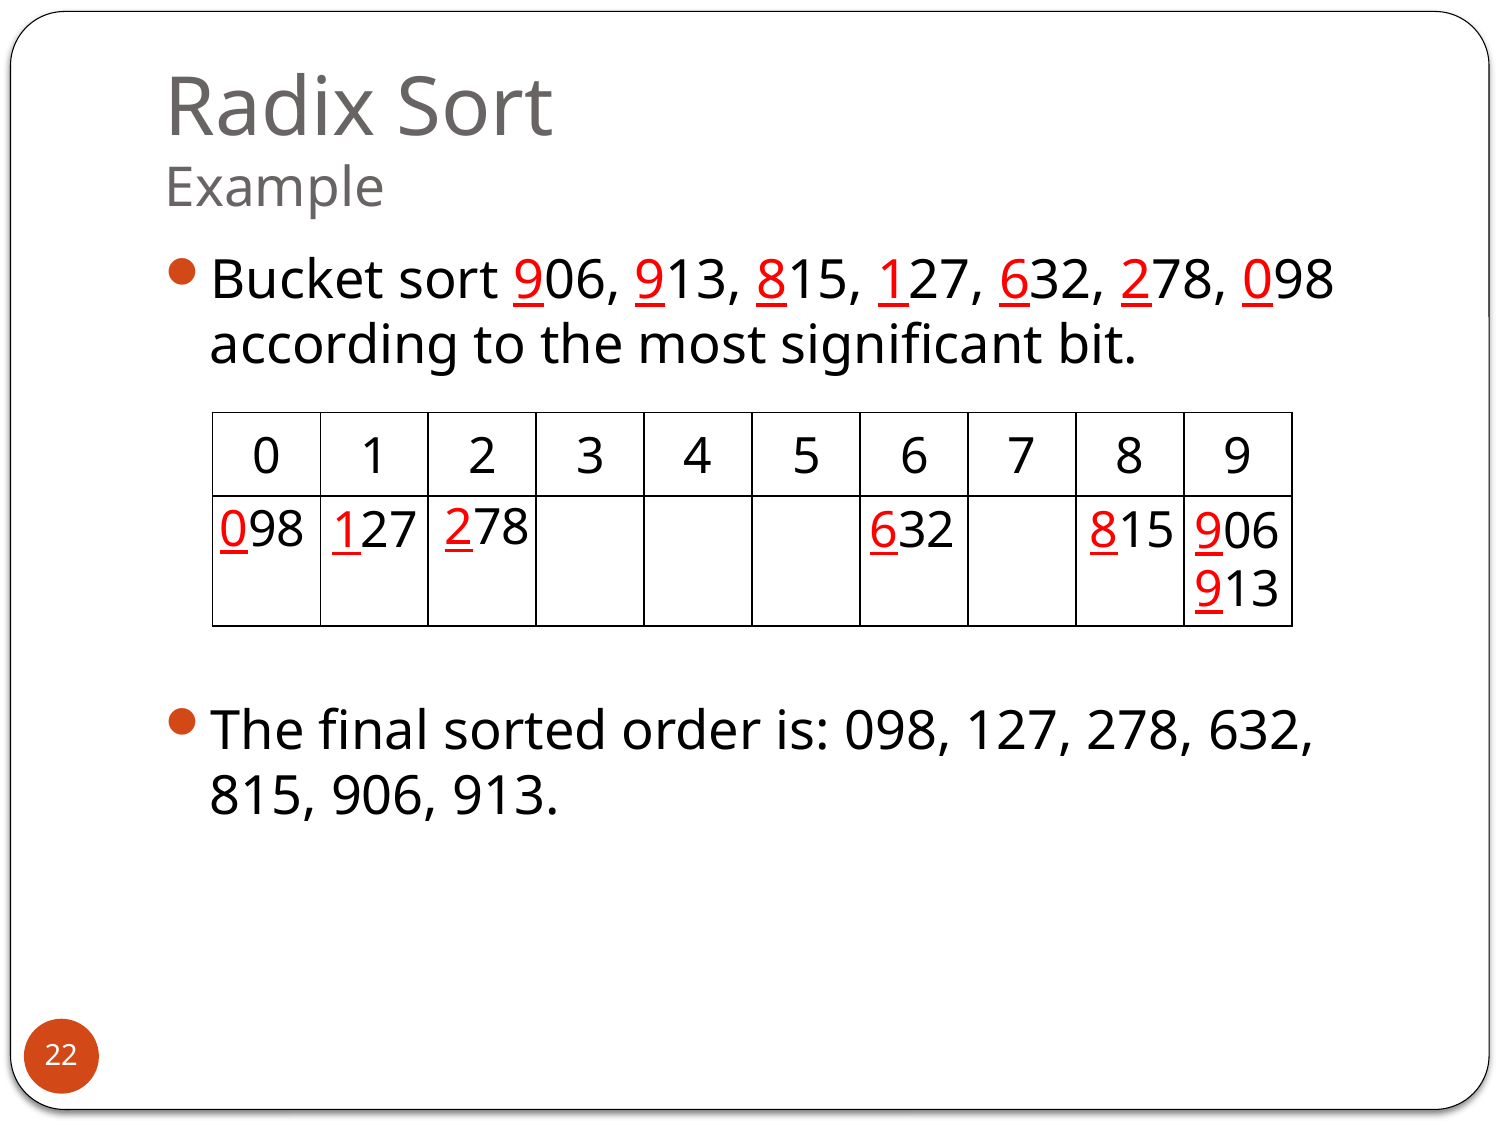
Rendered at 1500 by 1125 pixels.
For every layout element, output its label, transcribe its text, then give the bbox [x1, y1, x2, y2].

table_header 5 [753, 413, 859, 495]
table_cell [213, 564, 320, 625]
table_cell [321, 566, 427, 625]
text_box 906 [1191, 491, 1295, 549]
table_header 1 [321, 413, 427, 490]
table_cell [861, 566, 967, 625]
table_header 0 [213, 413, 320, 488]
table_header 4 [645, 413, 751, 495]
text_box 127 [317, 490, 433, 566]
table_cell [537, 497, 643, 625]
text_box 913 [1179, 549, 1295, 624]
table_header 8 [1077, 413, 1183, 490]
table_header 6 [861, 413, 967, 490]
table_header 7 [969, 413, 1075, 495]
table_header 3 [537, 413, 643, 495]
table_cell [969, 497, 1075, 625]
table_cell [1077, 566, 1183, 625]
title Radix Sort Example [150, 45, 1425, 233]
text_box 632 [854, 490, 970, 566]
table_cell [753, 497, 859, 625]
list Bucket sort 906, 913, 815, 127, 632, 278, 098 according to the most significant bit. The final sorted order is: 098, 127, 278, 632, 815, 906, 913. [150, 237, 1425, 988]
table_cell [429, 563, 535, 625]
table_header 9 [1185, 413, 1291, 491]
table_cell [645, 497, 751, 625]
table_header 2 [429, 413, 535, 490]
text_box 098 [205, 488, 321, 564]
text_box 815 [1075, 490, 1191, 566]
text_box 278 [430, 487, 546, 563]
slide_number 22 [23, 1018, 99, 1094]
